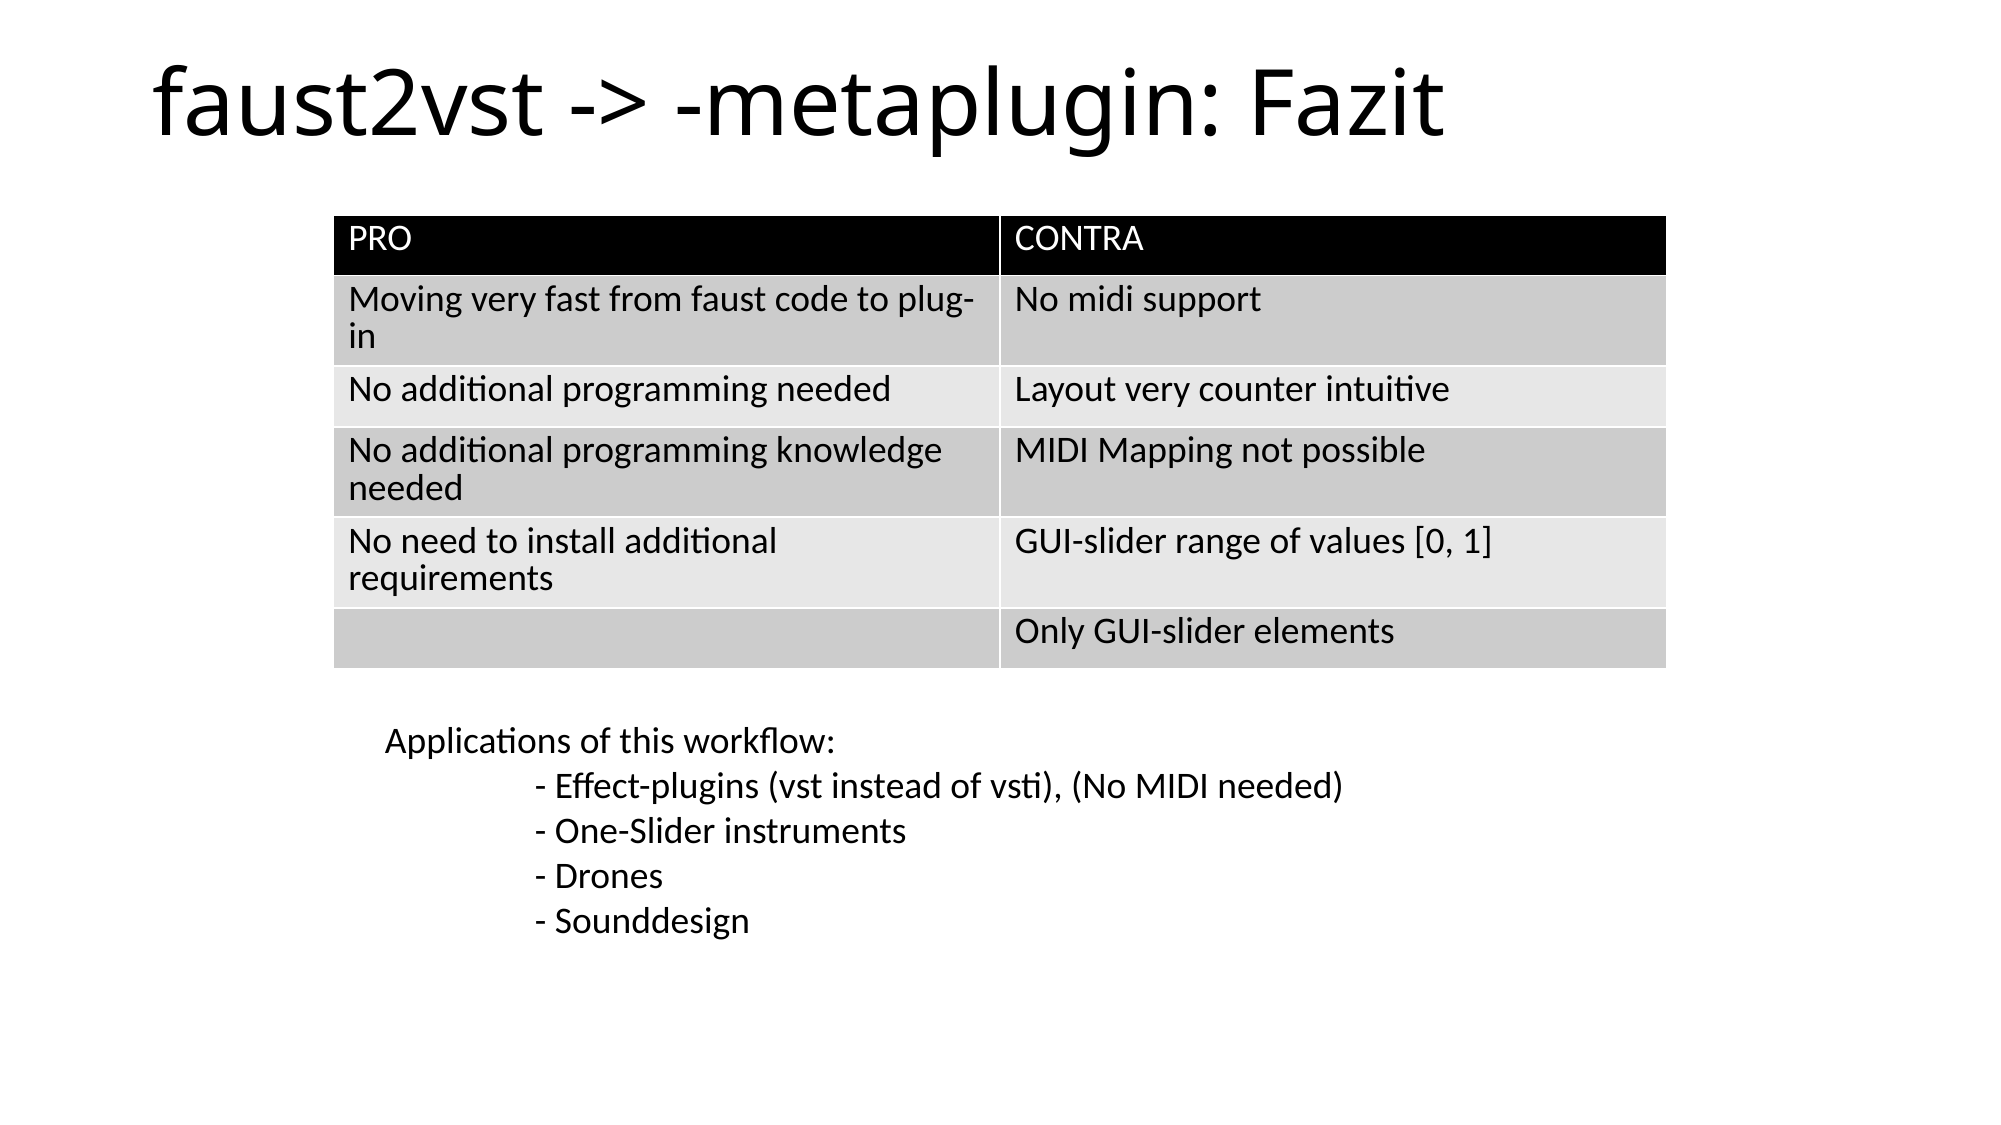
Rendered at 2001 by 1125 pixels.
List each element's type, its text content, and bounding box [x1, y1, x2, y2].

table_cell No midi support [1001, 276, 1666, 365]
table_cell MIDI Mapping not possible [1001, 428, 1666, 516]
table_cell Moving very fast from faust code to plug-in [334, 276, 999, 365]
table_cell No need to install additional requirements [334, 518, 999, 607]
table_cell No additional programming knowledge needed [334, 428, 999, 516]
table_cell Only GUI-slider elements [1001, 609, 1666, 668]
table_header CONTRA [1001, 216, 1666, 275]
table_header PRO [334, 216, 999, 275]
table_cell [334, 609, 999, 668]
text_box faust2vst -> -metaplugin: Fazit [137, 0, 1863, 215]
text_box Applications of this workflow: - Effect-plugins (vst instead of vsti), (No MIDI needed) - One-Slider instruments - Drones - Sounddesign [370, 708, 1641, 948]
table_cell No additional programming needed [334, 367, 999, 426]
table_cell Layout very counter intuitive [1001, 367, 1666, 426]
table_cell GUI-slider range of values [0, 1] [1001, 518, 1666, 607]
